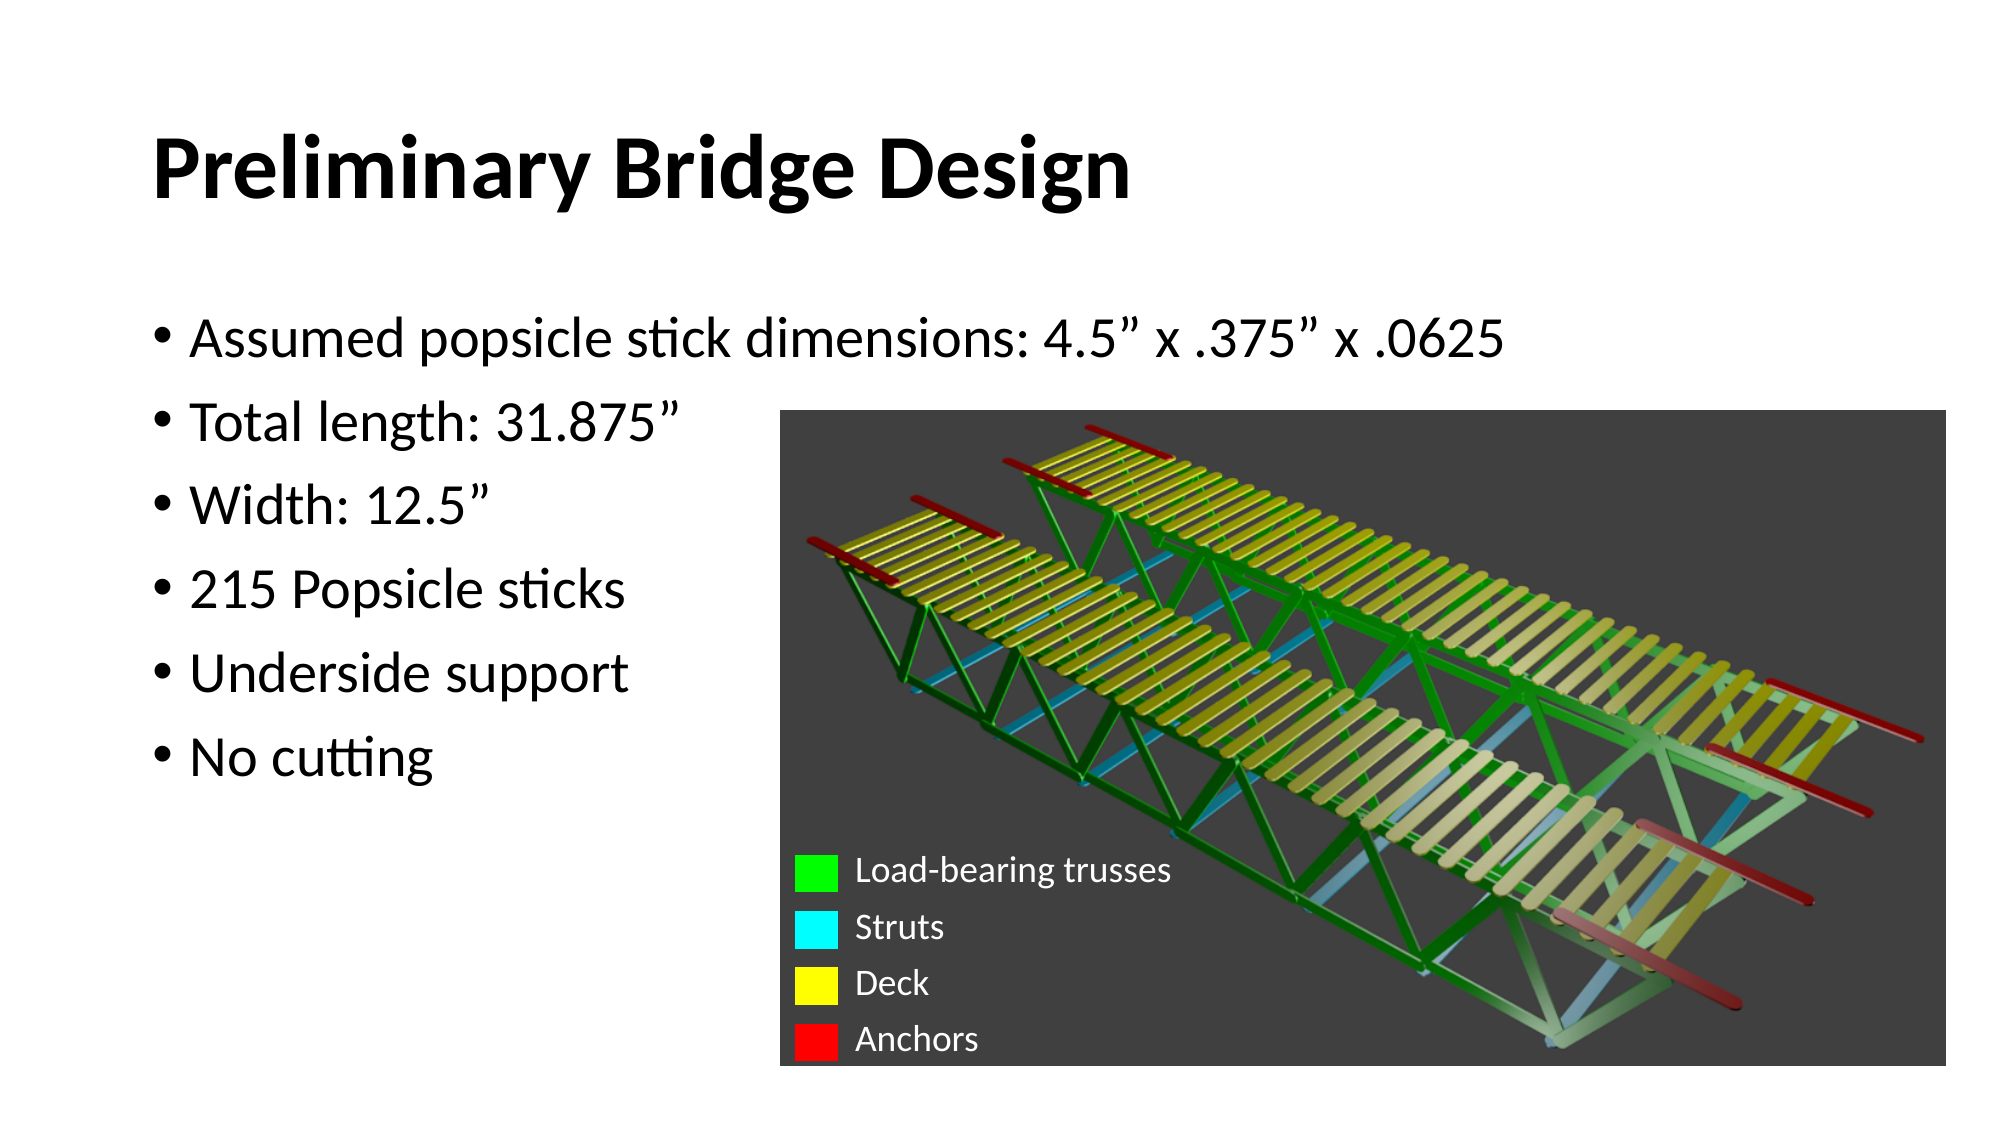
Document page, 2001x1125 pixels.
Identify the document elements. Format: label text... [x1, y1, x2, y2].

list Assumed popsicle stick dimensions: 4.5” x .375” x .0625 Total length: 31.875” Width: 12.5” 215 Popsicle sticks Underside support No cutting [137, 299, 1863, 1014]
picture [780, 409, 1946, 1066]
title Preliminary Bridge Design [137, 59, 1863, 278]
